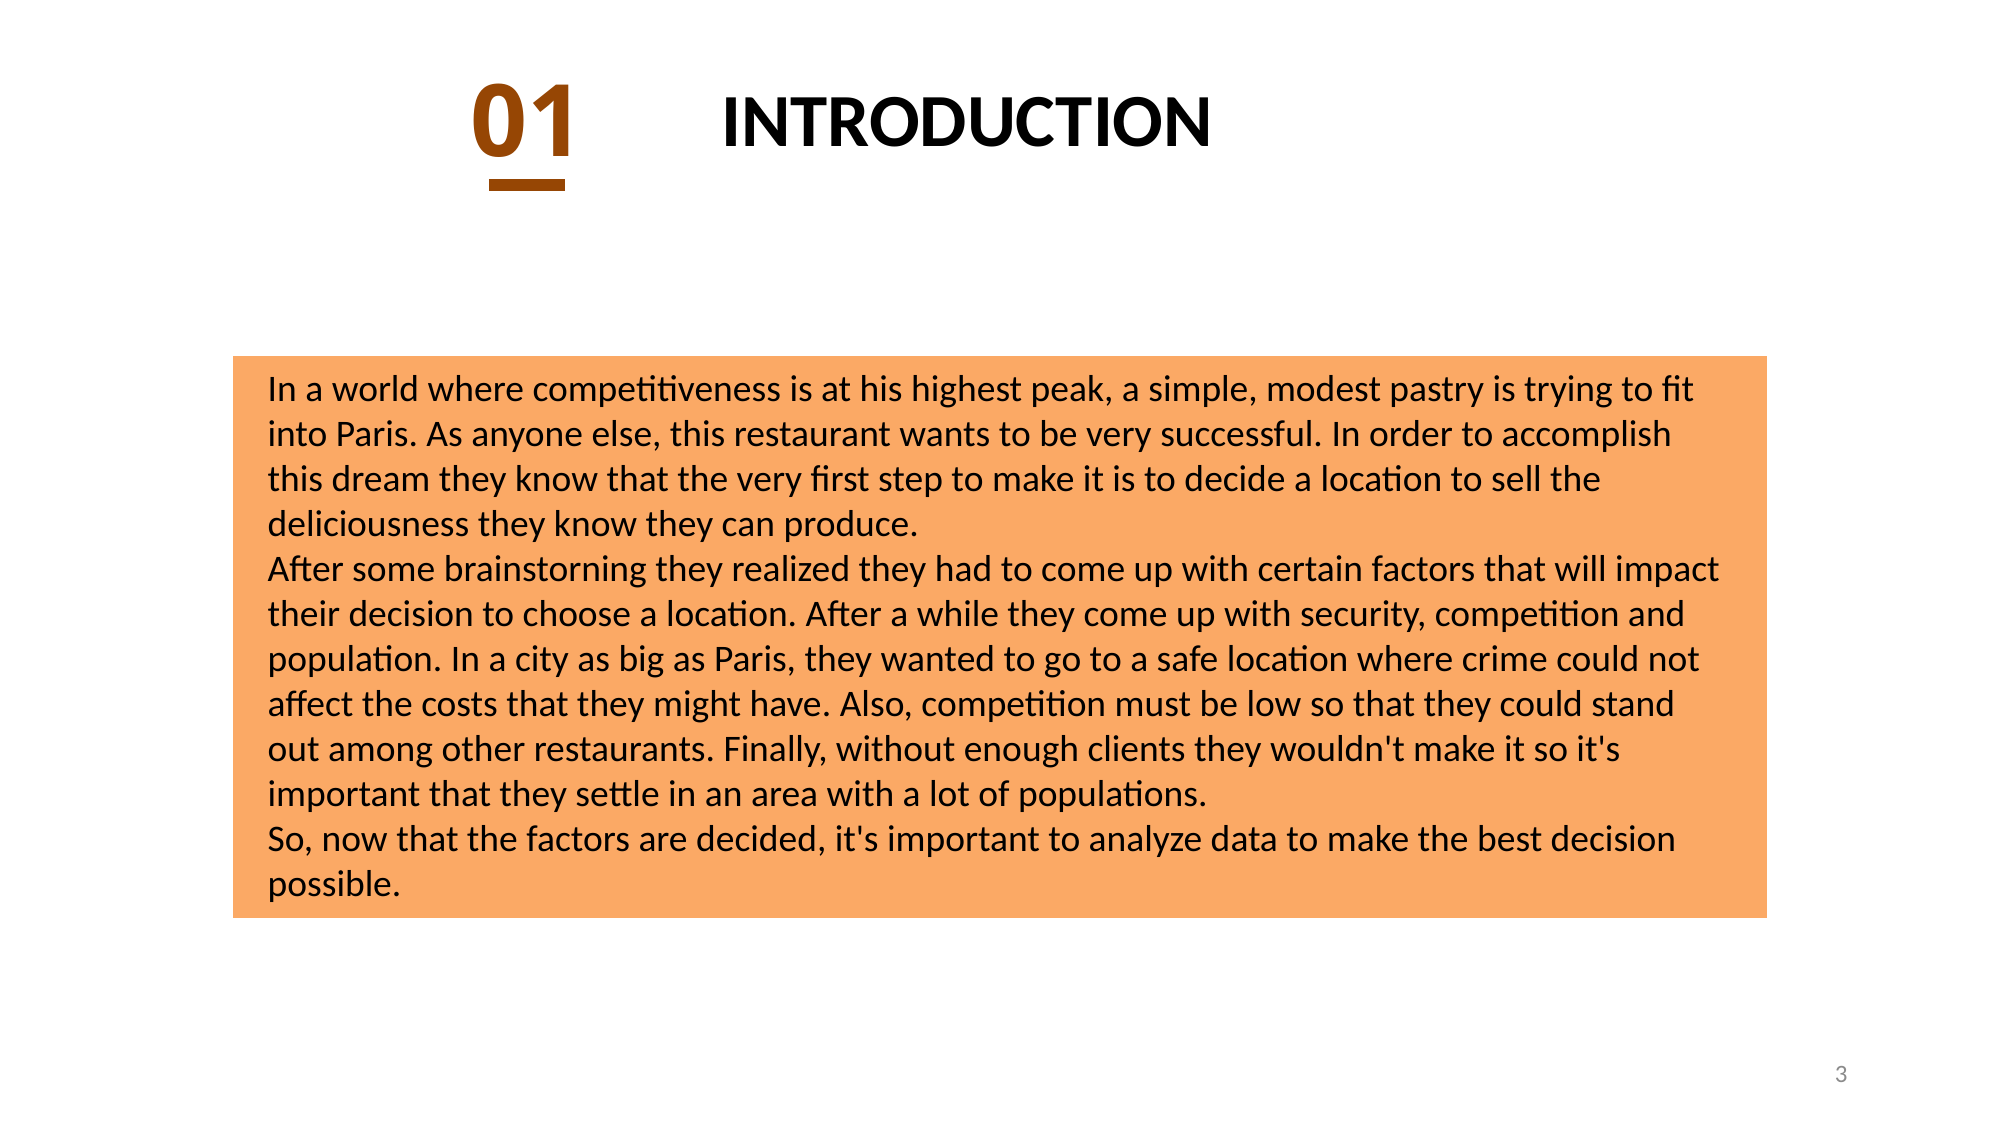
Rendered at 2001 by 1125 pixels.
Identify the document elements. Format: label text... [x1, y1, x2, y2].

slide_number 3 [1412, 1042, 1863, 1103]
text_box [233, 356, 1767, 918]
text_box 01 [455, 48, 603, 184]
text_box INTRODUCTION [603, 63, 1446, 169]
